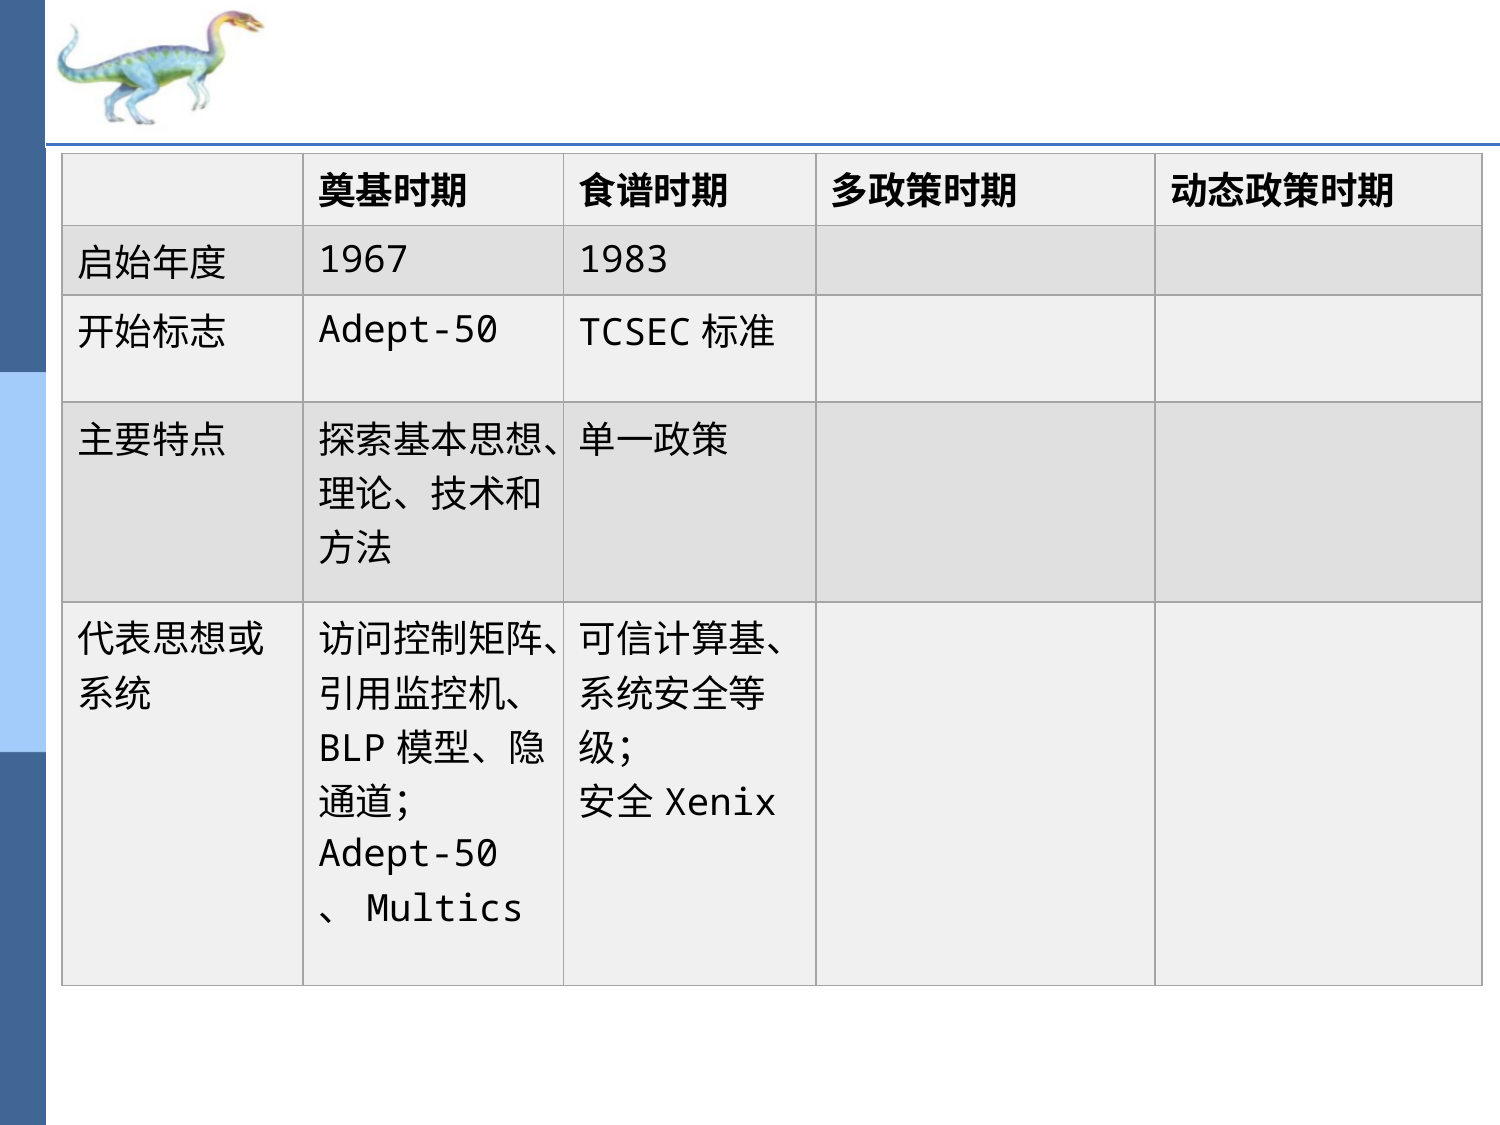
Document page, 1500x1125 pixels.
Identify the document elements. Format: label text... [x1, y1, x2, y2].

table_cell 探索基本思想、理论、技术和方法 [304, 403, 563, 601]
table_cell [817, 603, 1154, 985]
table_cell 代表思想或系统 [63, 603, 302, 985]
table_cell [817, 296, 1154, 401]
table_cell [1156, 296, 1481, 401]
table_header [63, 154, 302, 225]
table_cell [1156, 603, 1481, 985]
table_cell 启始年度 [63, 226, 302, 294]
table_header 奠基时期 [304, 154, 563, 225]
table_header 动态政策时期 [1156, 154, 1481, 225]
table_cell Adept-50 [304, 296, 563, 401]
table_cell 访问控制矩阵、 引用监控机、BLP模型、隐通道；Adept-50 、Multics [304, 603, 563, 985]
table_cell [817, 403, 1154, 601]
table_header 多政策时期 [817, 154, 1154, 225]
table_cell 可信计算基、系统安全等级； 安全Xenix [564, 603, 815, 985]
table_cell [1156, 226, 1481, 294]
table_cell 1967 [304, 226, 563, 294]
table_cell 单一政策 [564, 403, 815, 601]
picture [0, 0, 273, 1125]
table_header 食谱时期 [564, 154, 815, 225]
table_cell 1983 [564, 226, 815, 294]
table_cell [817, 226, 1154, 294]
table_cell TCSEC标准 [564, 296, 815, 401]
table_cell [1156, 403, 1481, 601]
table_cell 主要特点 [63, 403, 302, 601]
table_cell 开始标志 [63, 296, 302, 401]
